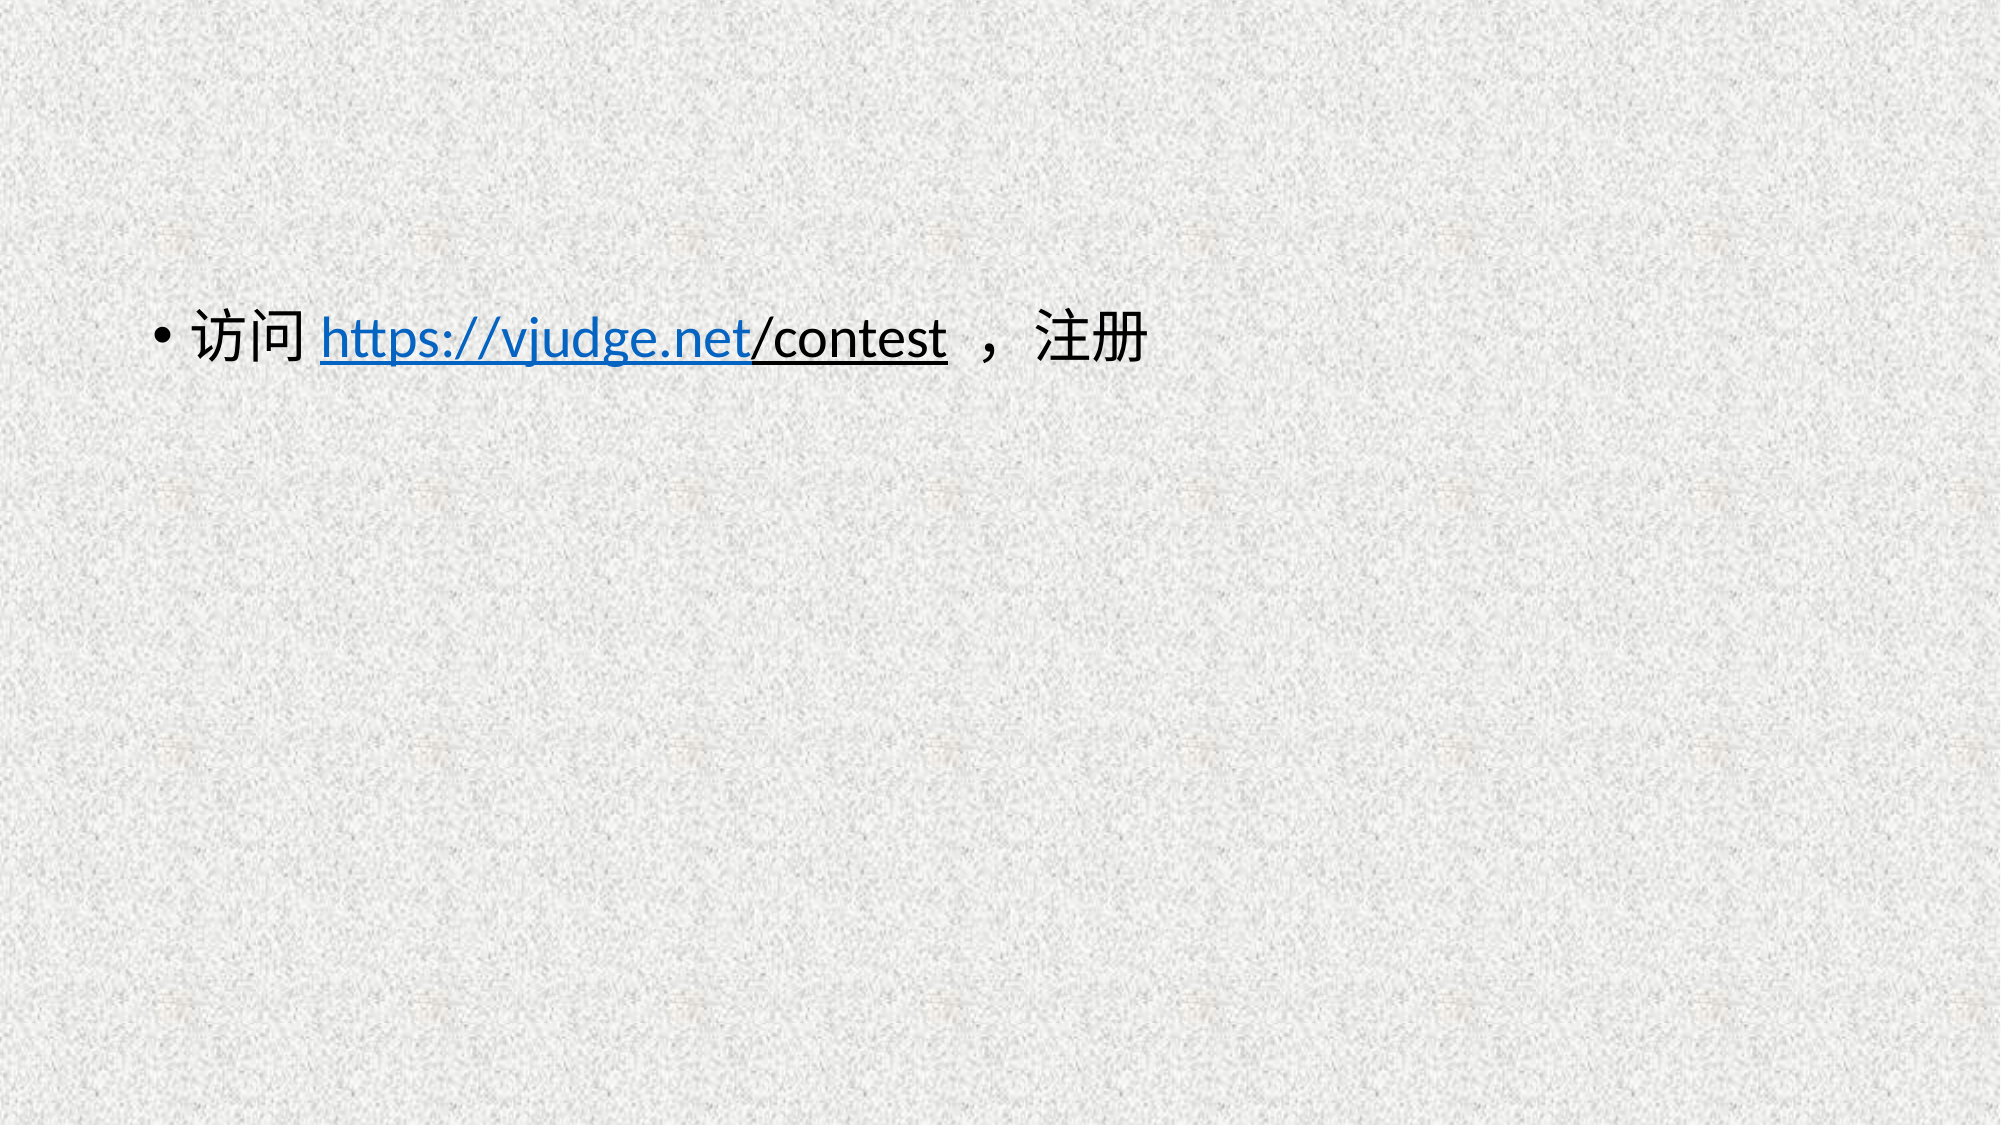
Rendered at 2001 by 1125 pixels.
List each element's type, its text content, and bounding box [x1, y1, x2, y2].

picture [0, 0, 2001, 1125]
list 访问https://vjudge.net/contest ，注册 [137, 299, 1863, 1014]
